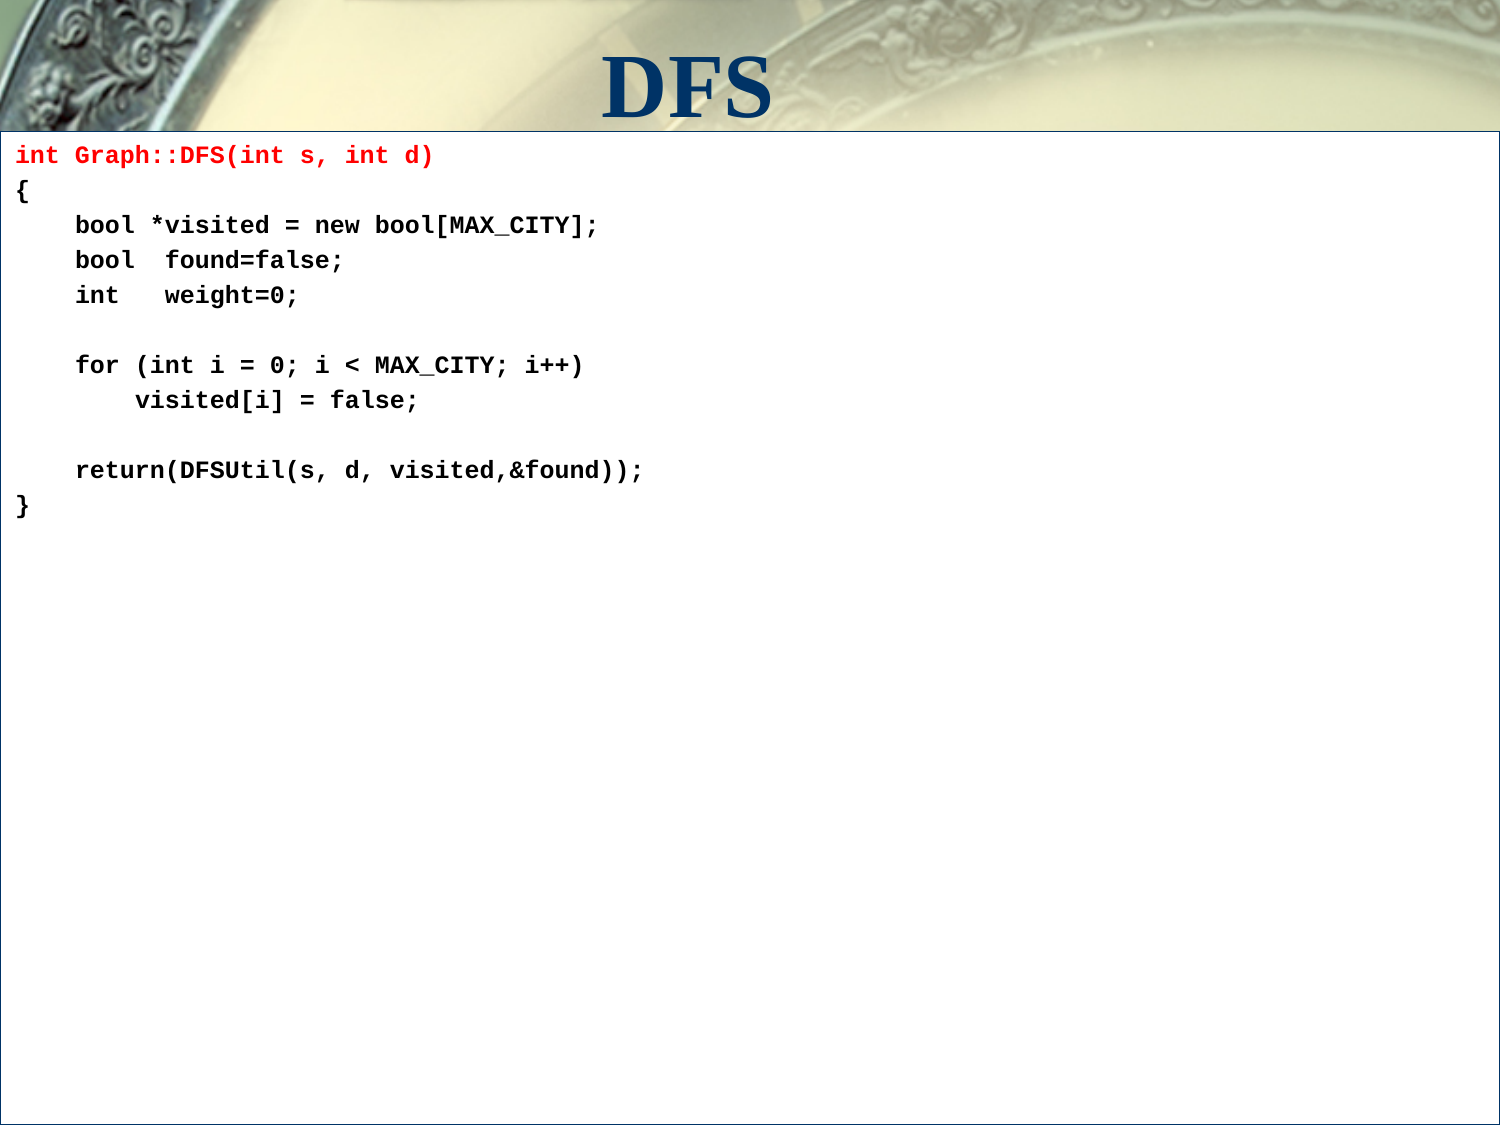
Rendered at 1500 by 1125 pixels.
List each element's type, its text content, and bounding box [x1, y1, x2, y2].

title DFS [88, 30, 1289, 131]
list int Graph::DFS(int s, int d) { bool *visited = new bool[MAX_CITY]; bool found=false; int weight=0; for (int i = 0; i < MAX_CITY; i++) visited[i] = false; return(DFSUtil(s, d, visited,&found)); } [0, 131, 1500, 1125]
picture [0, 0, 1500, 131]
